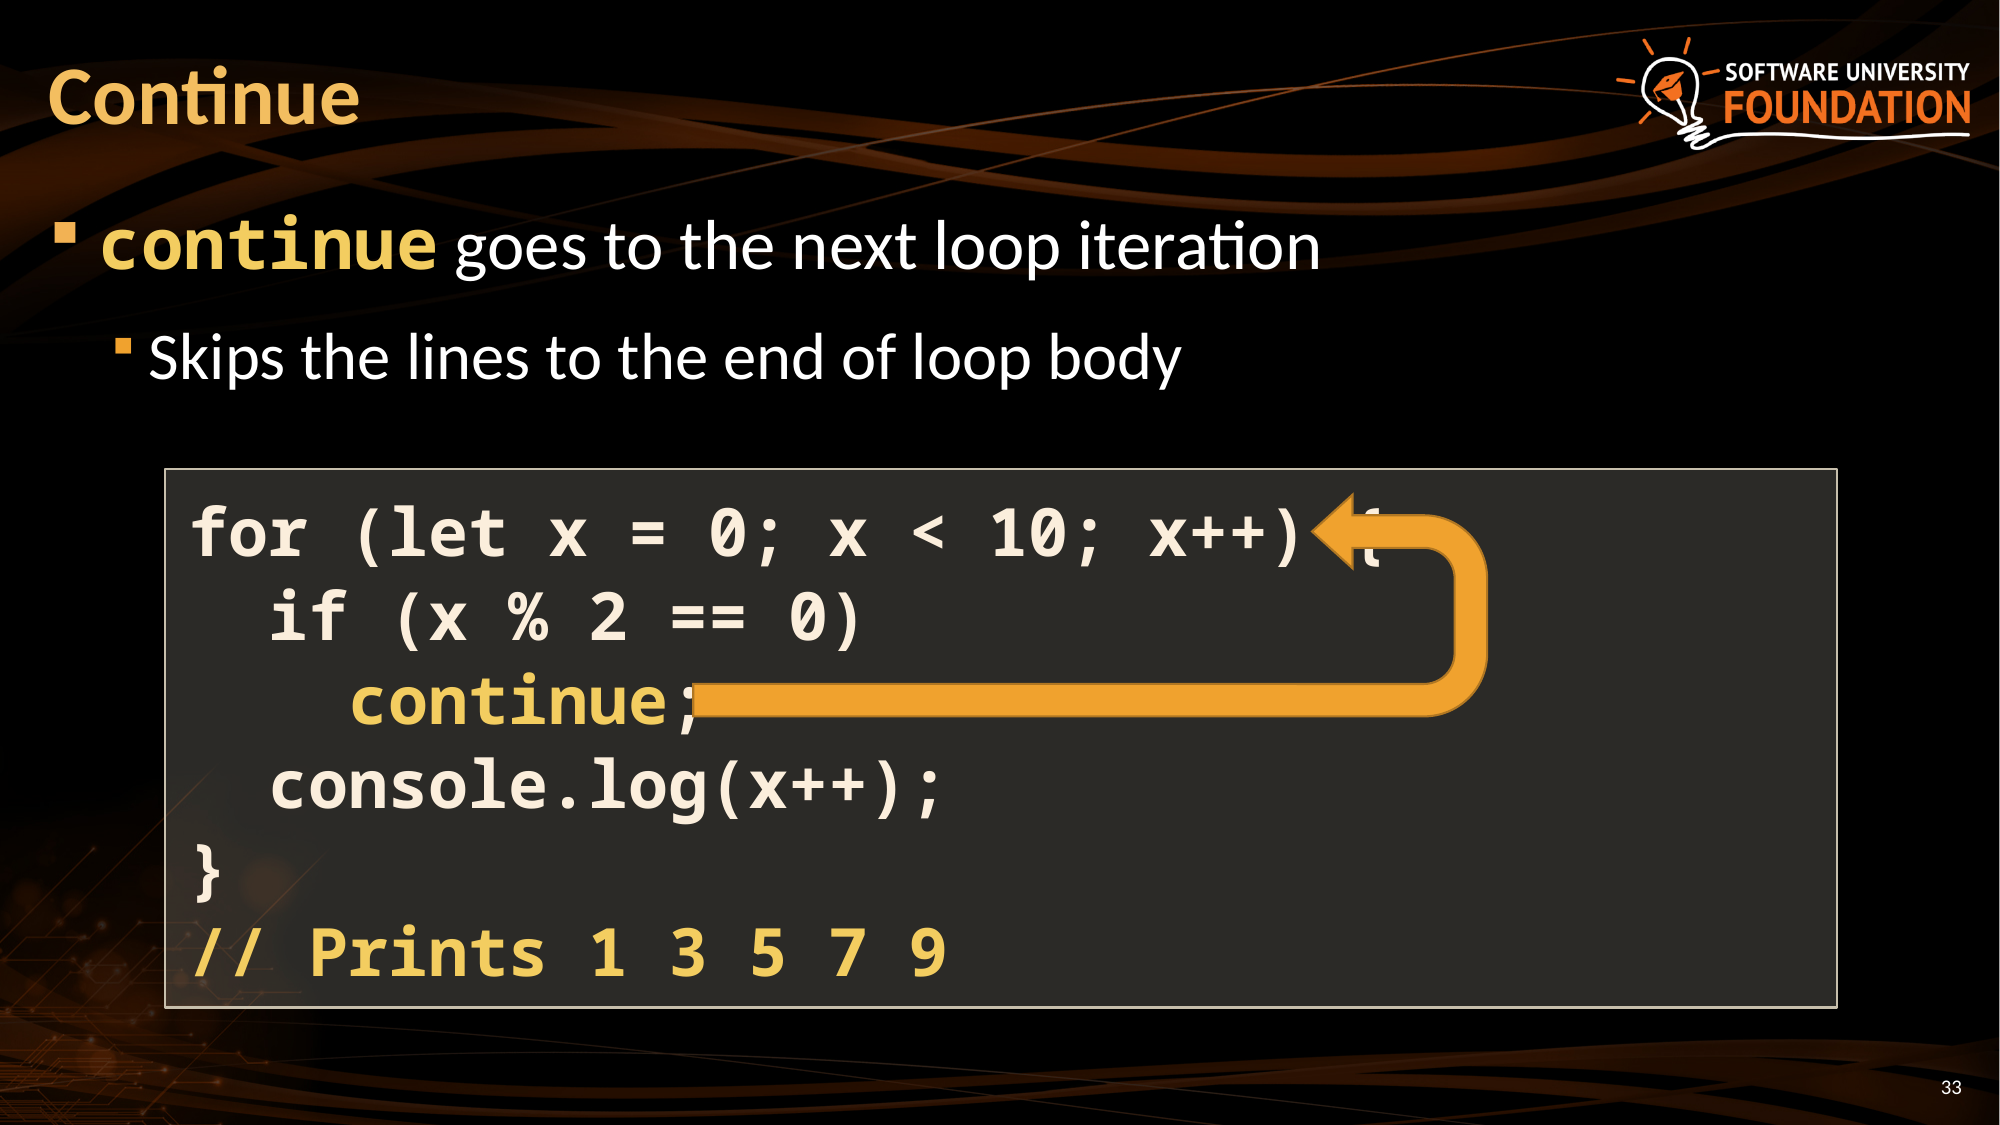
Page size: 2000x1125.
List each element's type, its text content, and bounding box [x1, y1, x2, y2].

text_box for (let x = 0; x < 10; x++) { if (x % 2 == 0) continue; console.log(x++); } // Prints 1 3 5 7 9 [164, 468, 1838, 1008]
title Continue [30, 6, 1602, 189]
text_box [692, 492, 1489, 718]
picture [0, 0, 2000, 1125]
list continue goes to the next loop iteration Skips the lines to the end of loop body [31, 188, 1968, 1103]
